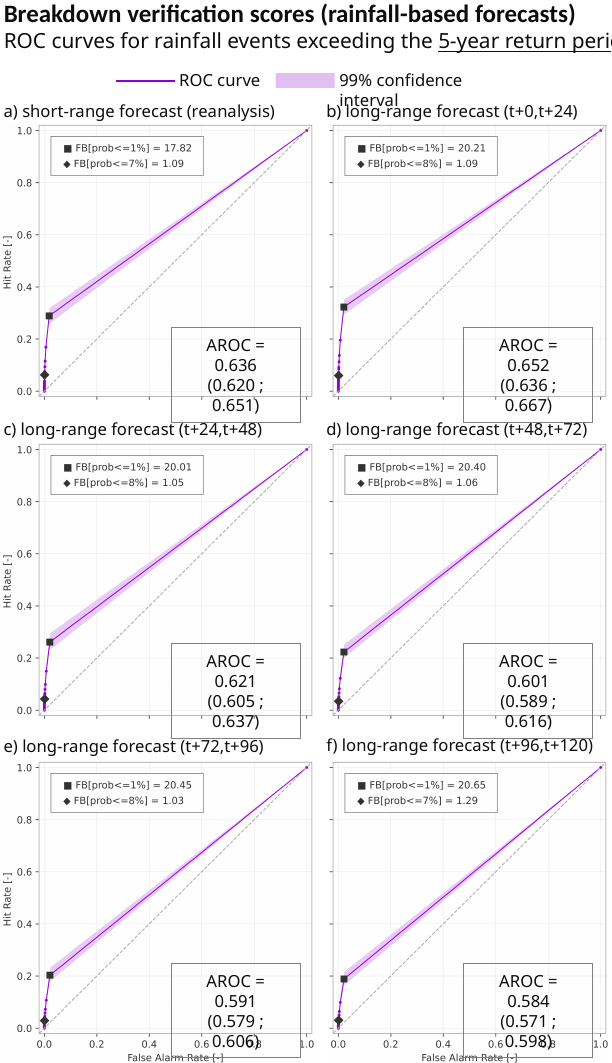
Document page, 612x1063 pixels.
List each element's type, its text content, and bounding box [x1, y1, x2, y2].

text_box ROC curve [164, 62, 324, 98]
text_box AROC = 0.601 (0.589 ; 0.616) [463, 720, 593, 727]
text_box 99% confidence interval [324, 62, 521, 118]
picture [1, 441, 316, 720]
text_box AROC = 0.636 (0.620 ; 0.651) [171, 402, 301, 411]
picture [327, 441, 610, 720]
text_box f) long-range forecast (t+96,t+120) [311, 727, 612, 763]
picture [1, 122, 316, 402]
text_box b) long-range forecast (t+0,t+24) [311, 93, 612, 128]
picture [1, 759, 316, 1063]
text_box AROC = 0.652 (0.636 ; 0.667) [463, 402, 593, 411]
text_box a) short-range forecast (reanalysis) [0, 93, 302, 128]
picture [327, 759, 610, 1063]
text_box AROC = 0.621 (0.605 ; 0.637) [171, 720, 301, 728]
text_box Breakdown verification scores (rainfall-based forecasts) ROC curves for rainfall events exceeding the 5-year return period [0, 0, 612, 61]
picture [327, 122, 610, 402]
text_box d) long-range forecast (t+48,t+72) [311, 411, 612, 446]
text_box c) long-range forecast (t+24,t+48) [0, 411, 302, 446]
text_box e) long-range forecast (t+72,t+96) [0, 728, 302, 763]
text_box . [274, 72, 324, 89]
